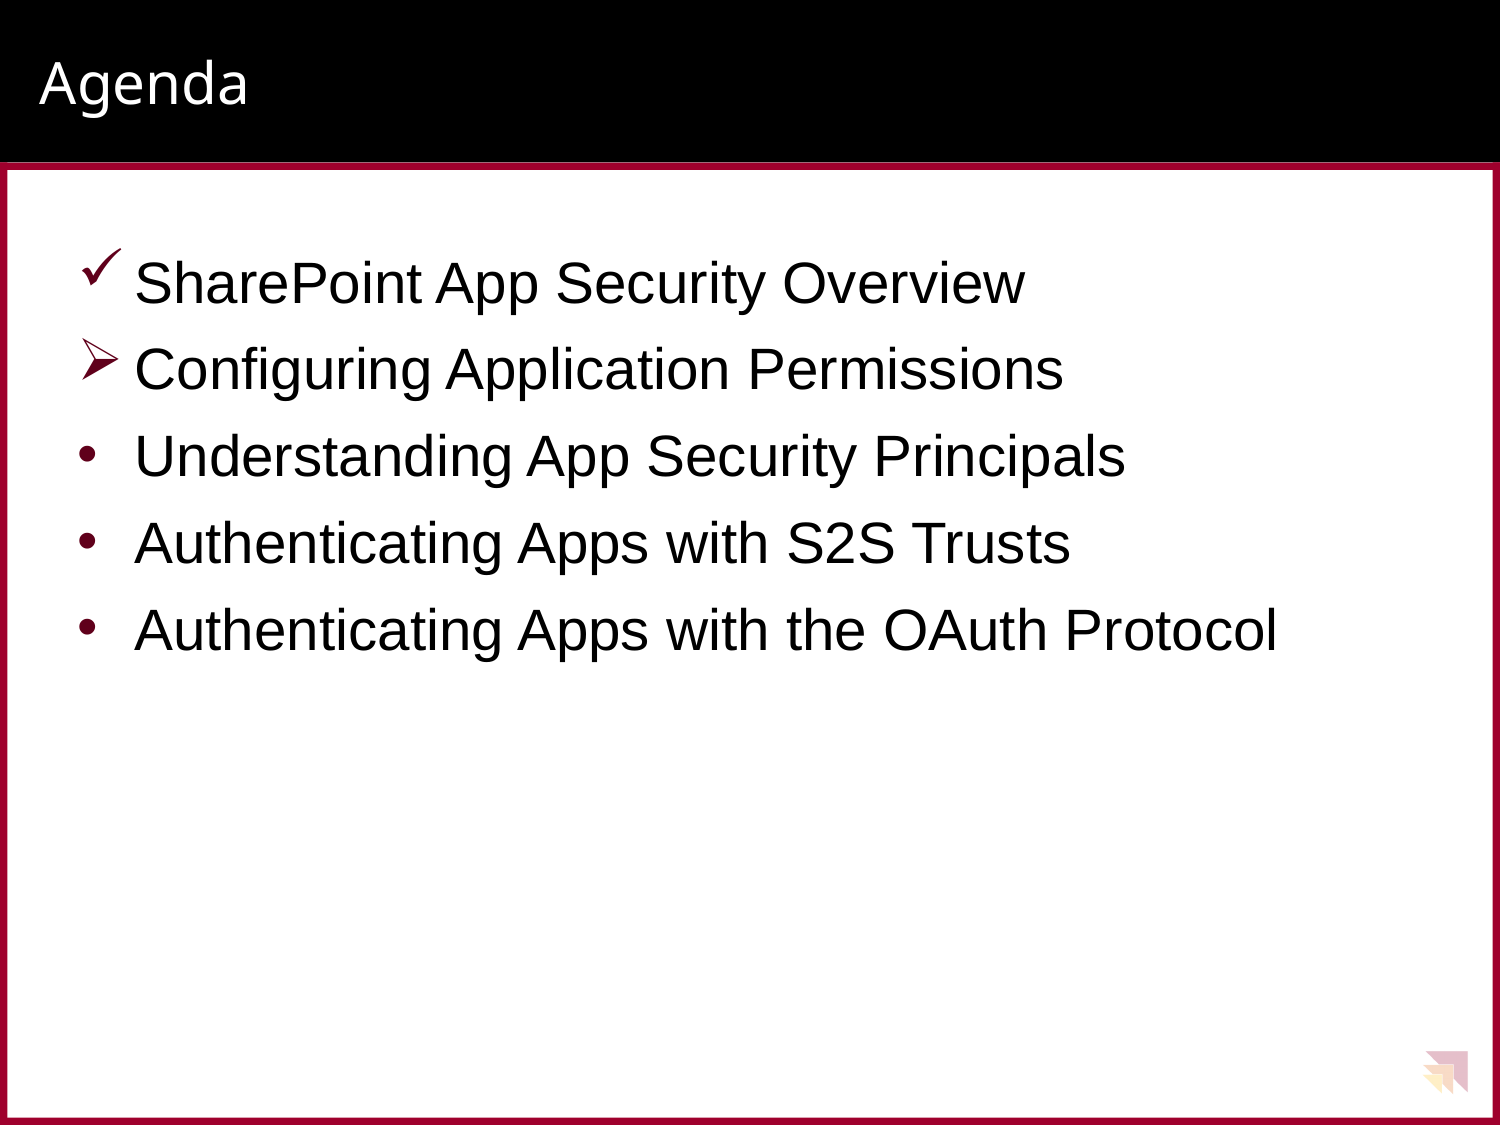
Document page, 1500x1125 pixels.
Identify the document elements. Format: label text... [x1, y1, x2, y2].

list SharePoint App Security Overview Configuring Application Permissions Understanding App Security Principals Authenticating Apps with S2S Trusts Authenticating Apps with the OAuth Protocol [62, 237, 1438, 1088]
title Agenda [24, 12, 1438, 150]
